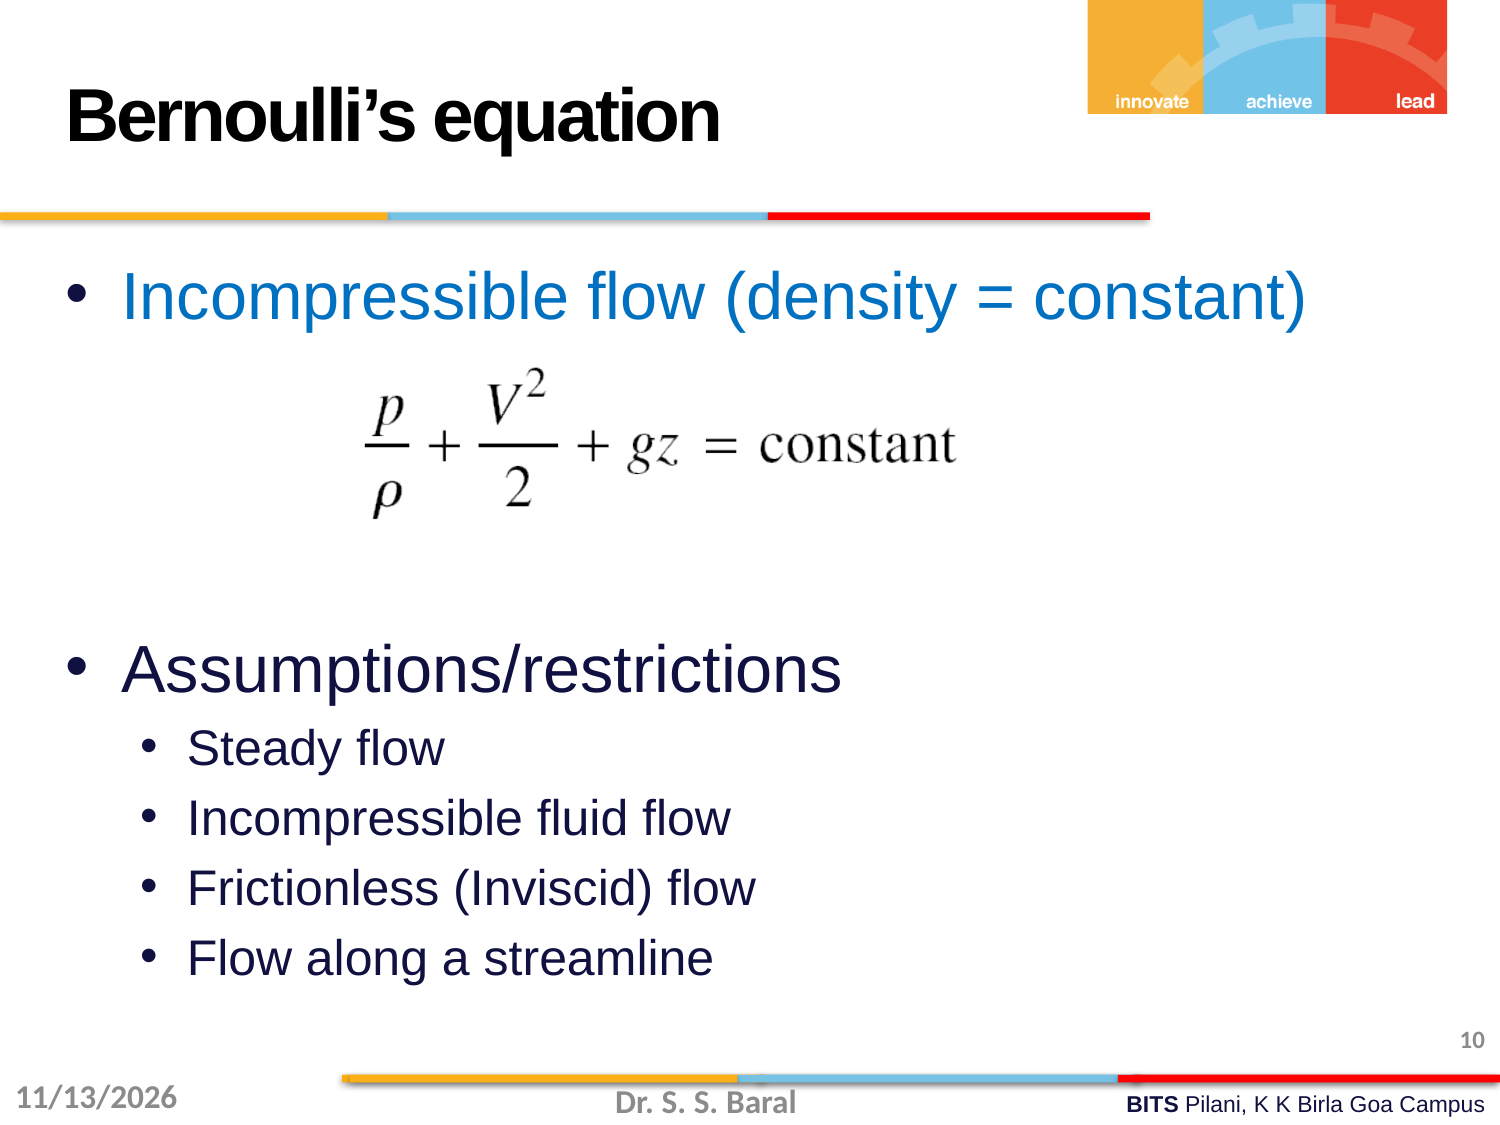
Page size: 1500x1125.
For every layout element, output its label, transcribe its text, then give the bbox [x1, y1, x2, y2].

picture [1087, 0, 1448, 114]
list Incompressible flow (density = constant) Assumptions/restrictions Steady flow Incompressible fluid flow Frictionless (Inviscid) flow Flow along a streamline [50, 245, 1450, 1050]
list Bernoulli’s equation [50, 24, 1088, 213]
footer Dr. S. S. Baral [487, 1074, 925, 1125]
slide_number 10 [1374, 999, 1500, 1078]
picture [362, 362, 967, 526]
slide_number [0, 1065, 350, 1125]
